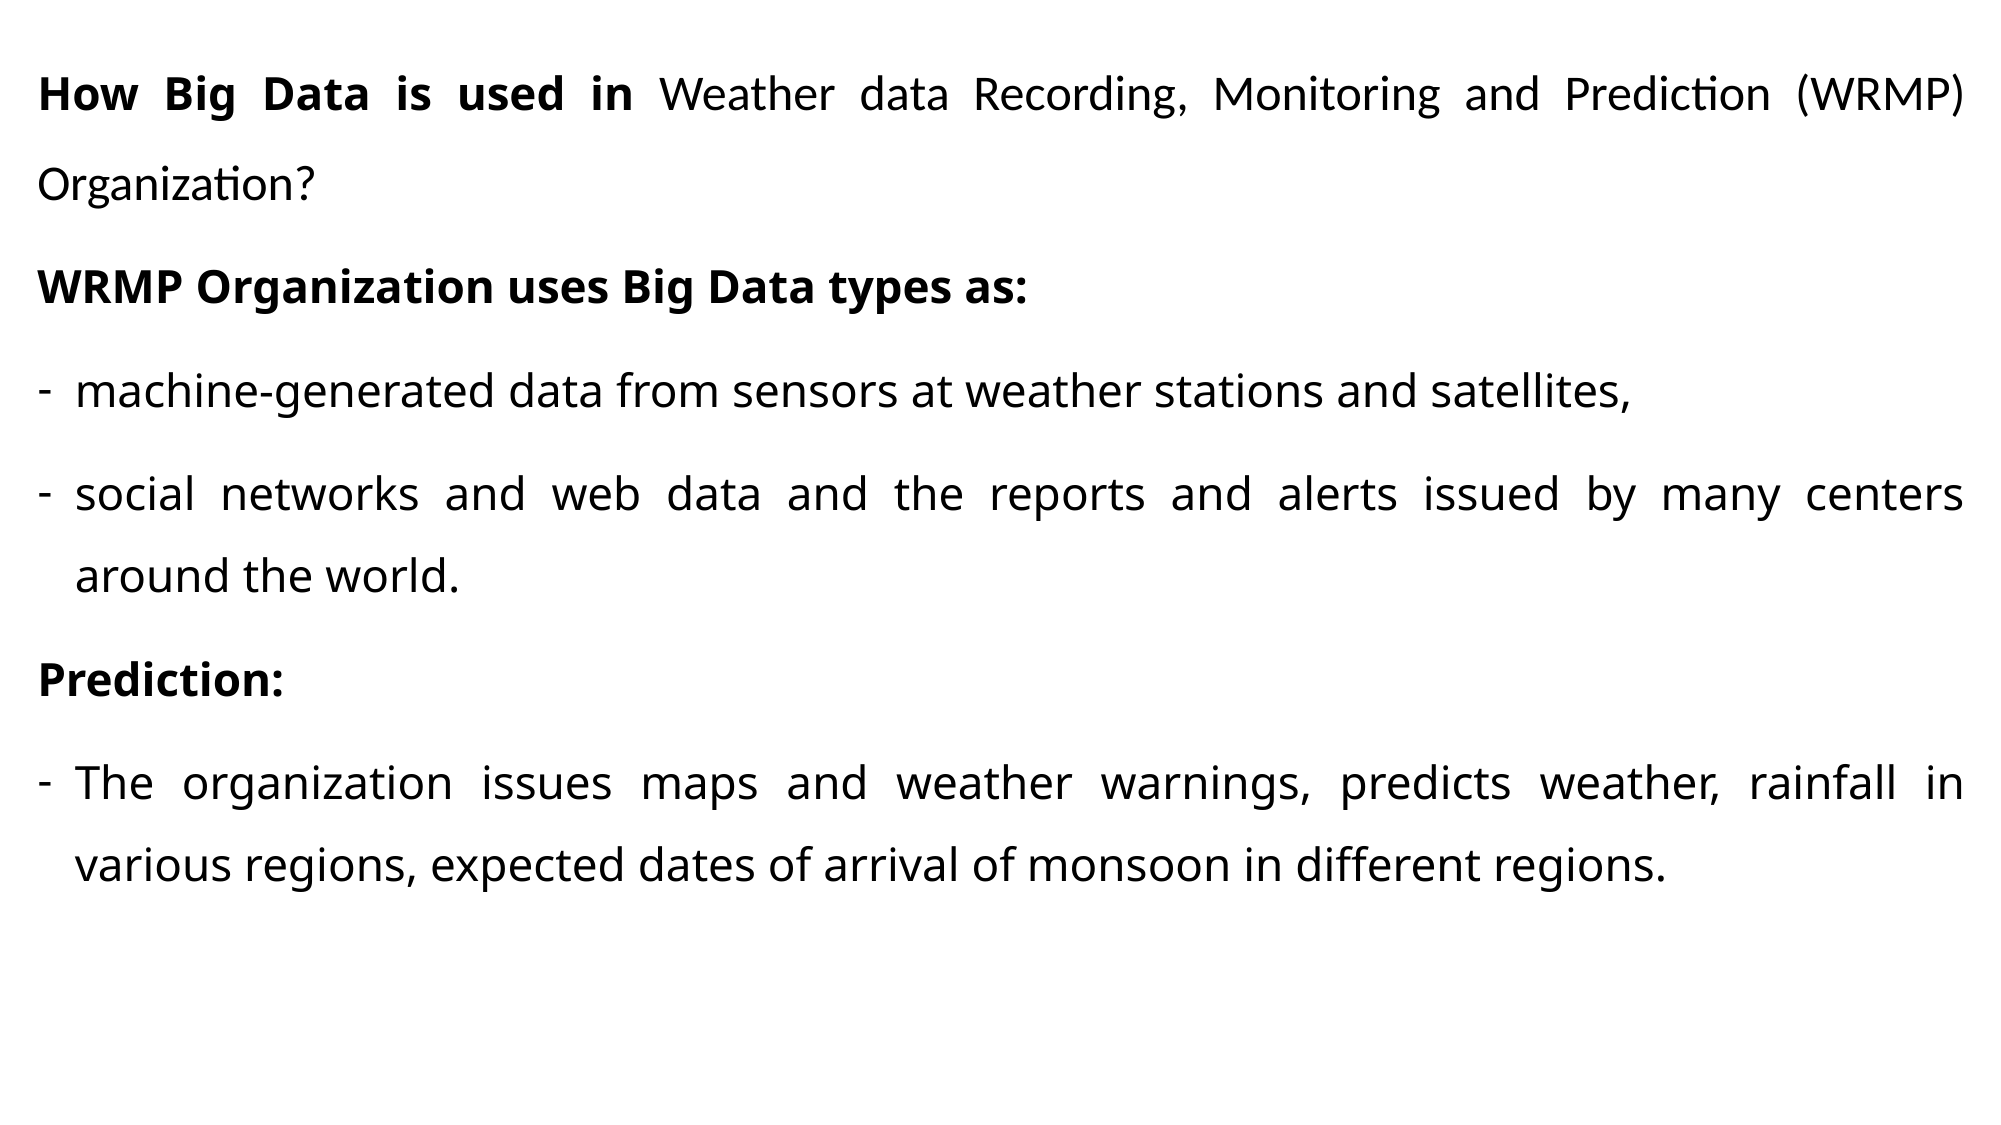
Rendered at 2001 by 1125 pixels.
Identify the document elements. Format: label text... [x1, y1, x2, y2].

list How Big Data is used in Weather data Recording, Monitoring and Prediction (WRMP) Organization? WRMP Organization uses Big Data types as: machine-generated data from sensors at weather stations and satellites, social networks and web data and the reports and alerts issued by many centers around the world. Prediction: The organization issues maps and weather warnings, predicts weather, rainfall in various regions, expected dates of arrival of monsoon in different regions. [22, 22, 1982, 1043]
